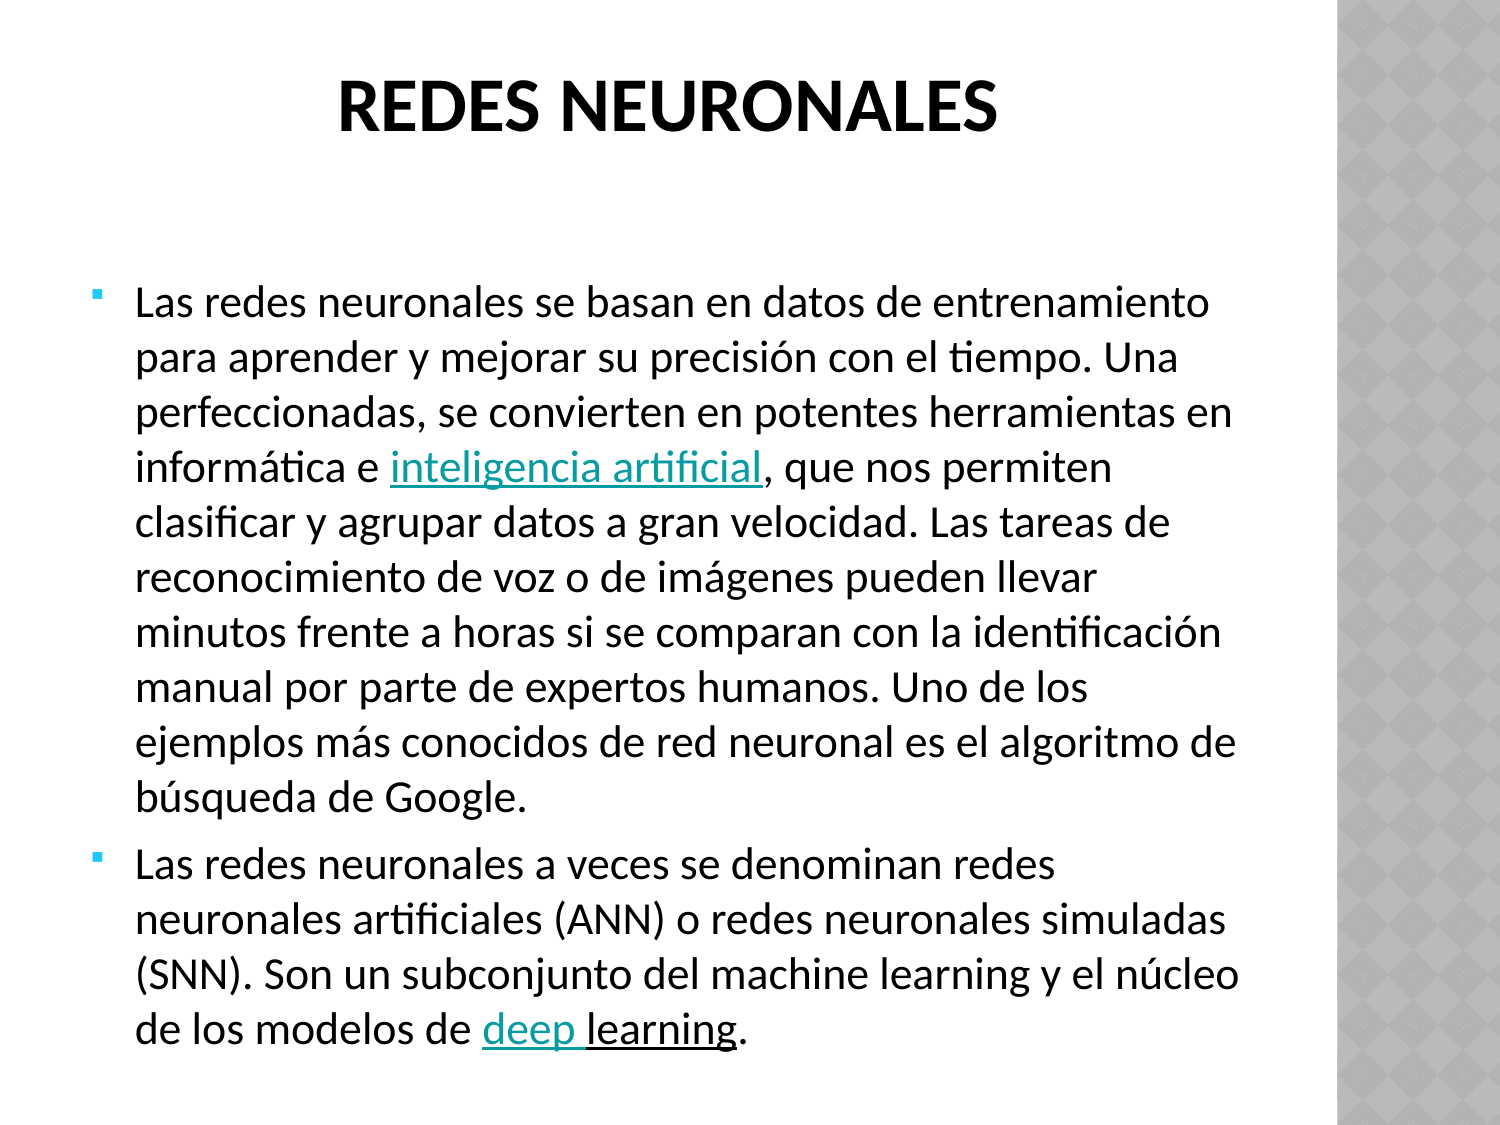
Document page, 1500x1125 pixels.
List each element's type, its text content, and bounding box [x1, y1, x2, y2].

title Redes neuronales [75, 52, 1263, 240]
list Las redes neuronales se basan en datos de entrenamiento para aprender y mejorar su precisión con el tiempo. Una perfeccionadas, se convierten en potentes herramientas en informática e inteligencia artificial, que nos permiten clasificar y agrupar datos a gran velocidad. Las tareas de reconocimiento de voz o de imágenes pueden llevar minutos frente a horas si se comparan con la identificación manual por parte de expertos humanos. Uno de los ejemplos más conocidos de red neuronal es el algoritmo de búsqueda de Google. Las redes neuronales a veces se denominan redes neuronales artificiales (ANN) o redes neuronales simuladas (SNN). Son un subconjunto del machine learning y el núcleo de los modelos de deep learning. [75, 264, 1263, 1059]
